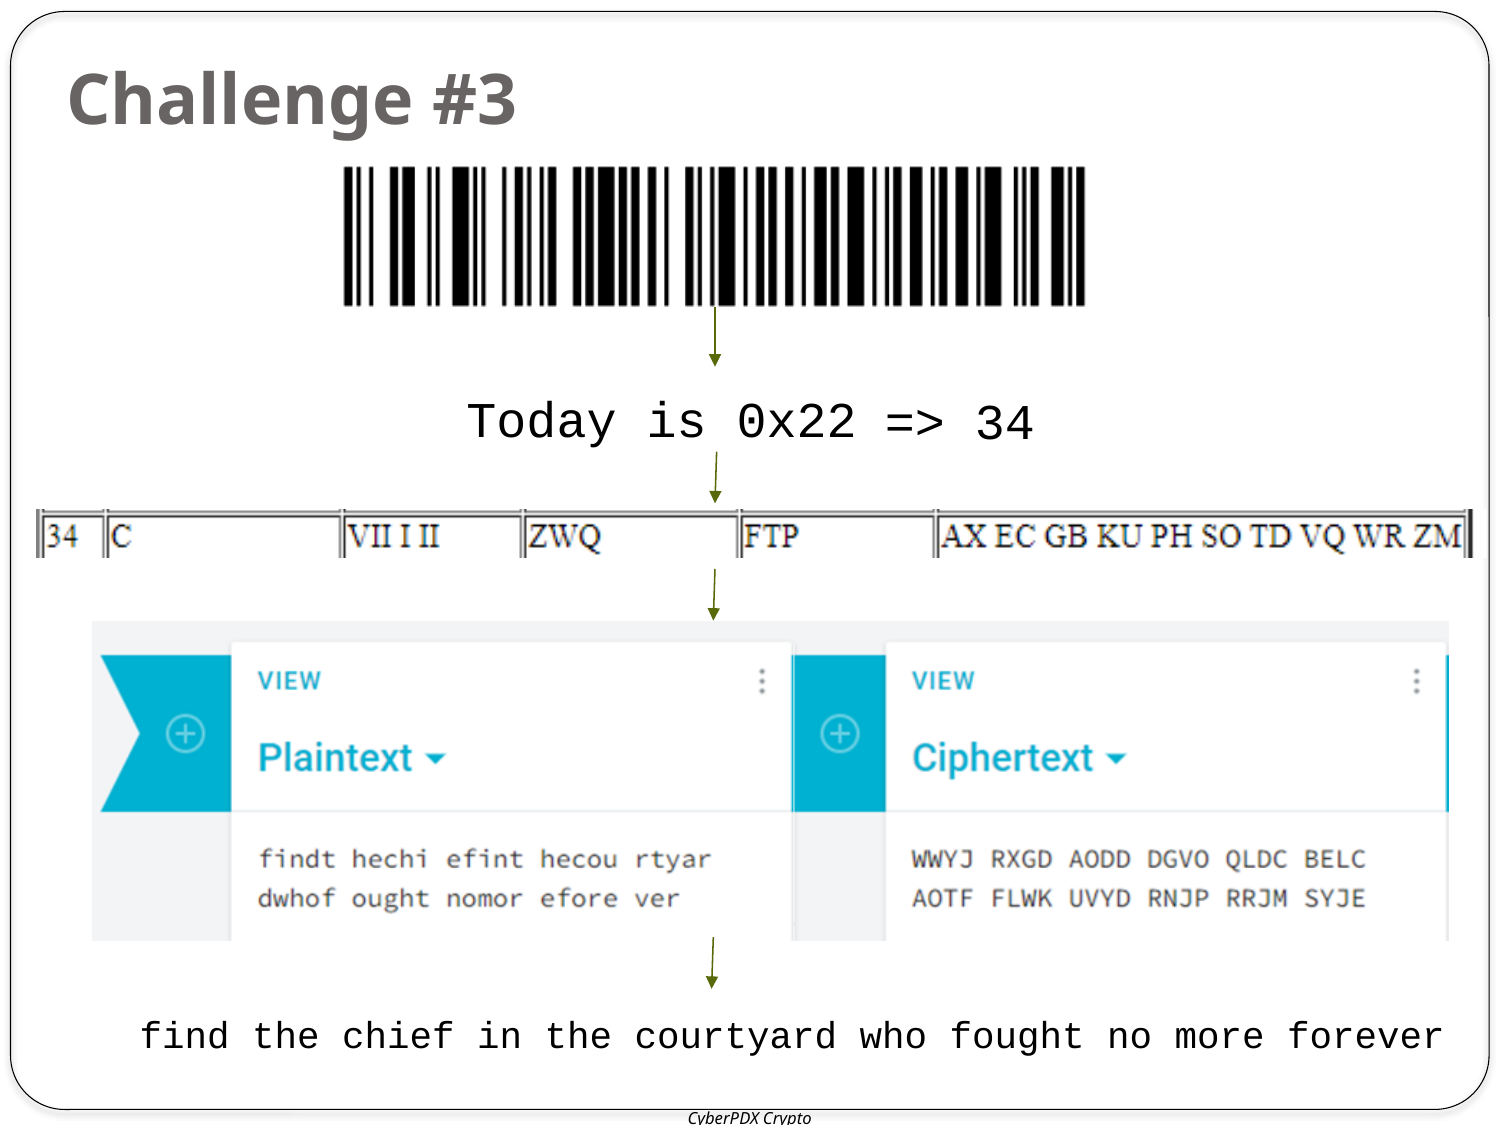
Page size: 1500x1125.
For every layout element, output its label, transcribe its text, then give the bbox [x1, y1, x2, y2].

title Challenge #3 [51, 34, 1449, 160]
text_box Today is 0x22 [451, 380, 899, 456]
picture [302, 166, 1128, 308]
text_box find the chief in the courtyard who fought no more forever [124, 1004, 1460, 1064]
picture [35, 509, 1487, 558]
picture [91, 620, 1450, 941]
text_box => 34 [869, 382, 1317, 458]
